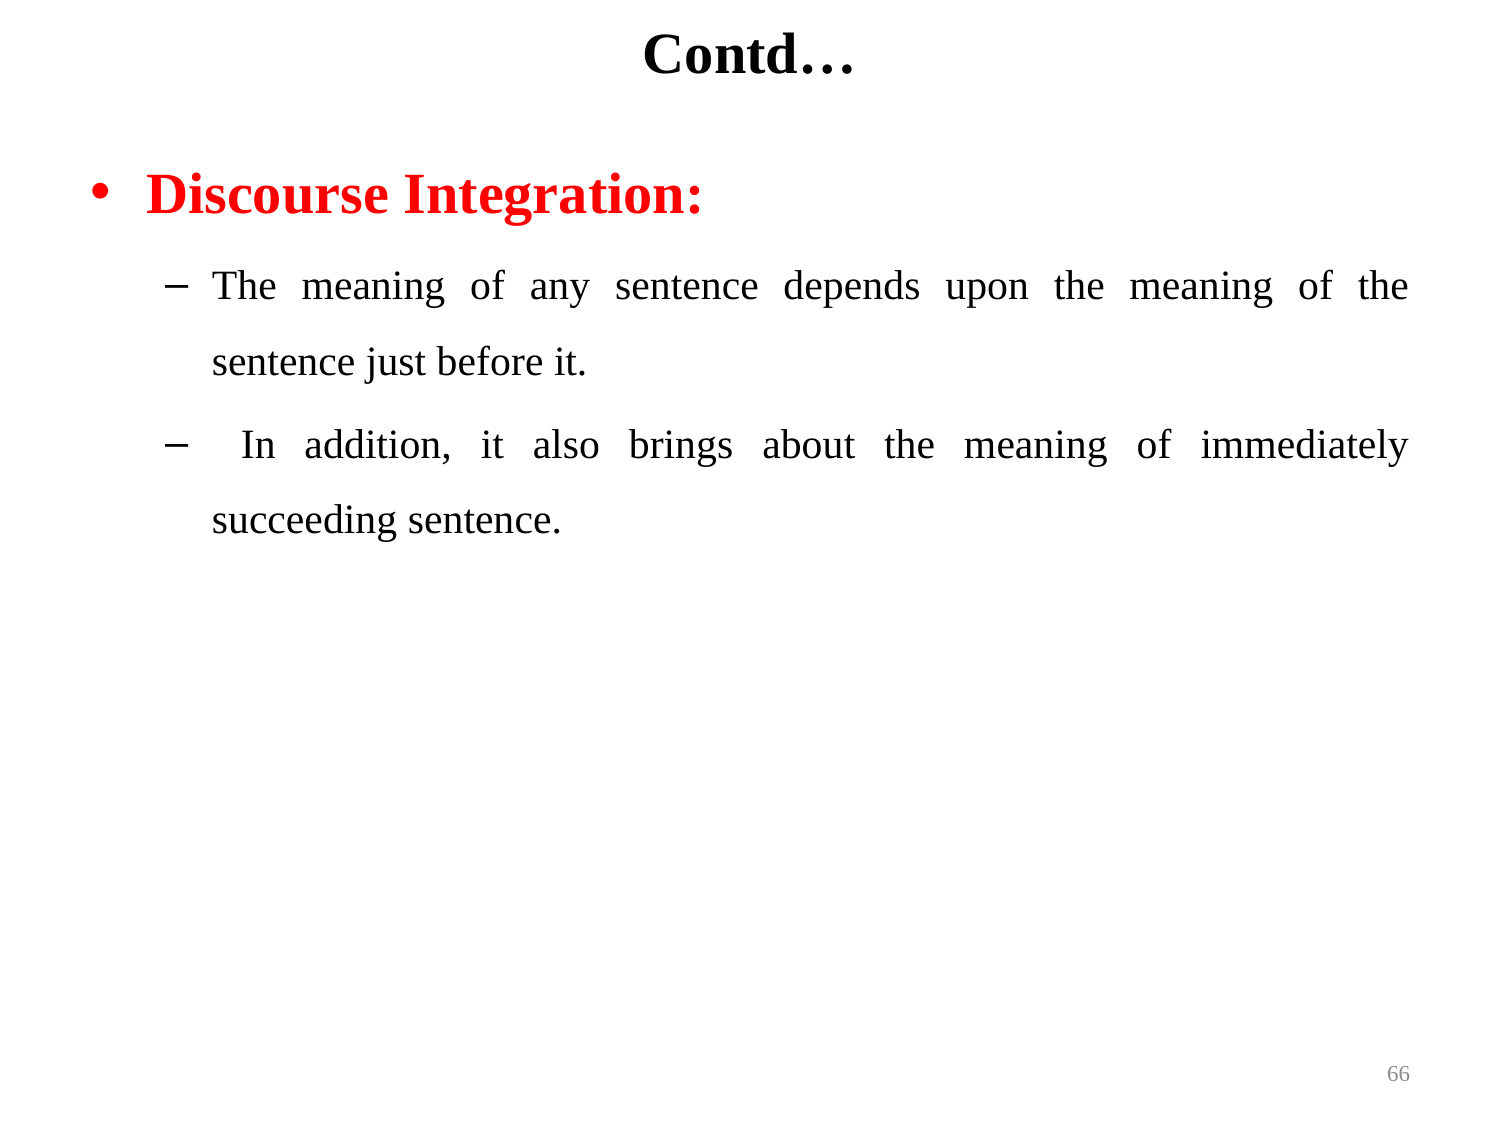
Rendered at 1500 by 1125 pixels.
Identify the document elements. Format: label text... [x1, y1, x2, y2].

list Discourse Integration: The meaning of any sentence depends upon the meaning of the sentence just before it. In addition, it also brings about the meaning of immediately succeeding sentence. [75, 112, 1425, 1063]
title Contd… [0, 0, 1500, 100]
slide_number 66 [1074, 1042, 1425, 1103]
